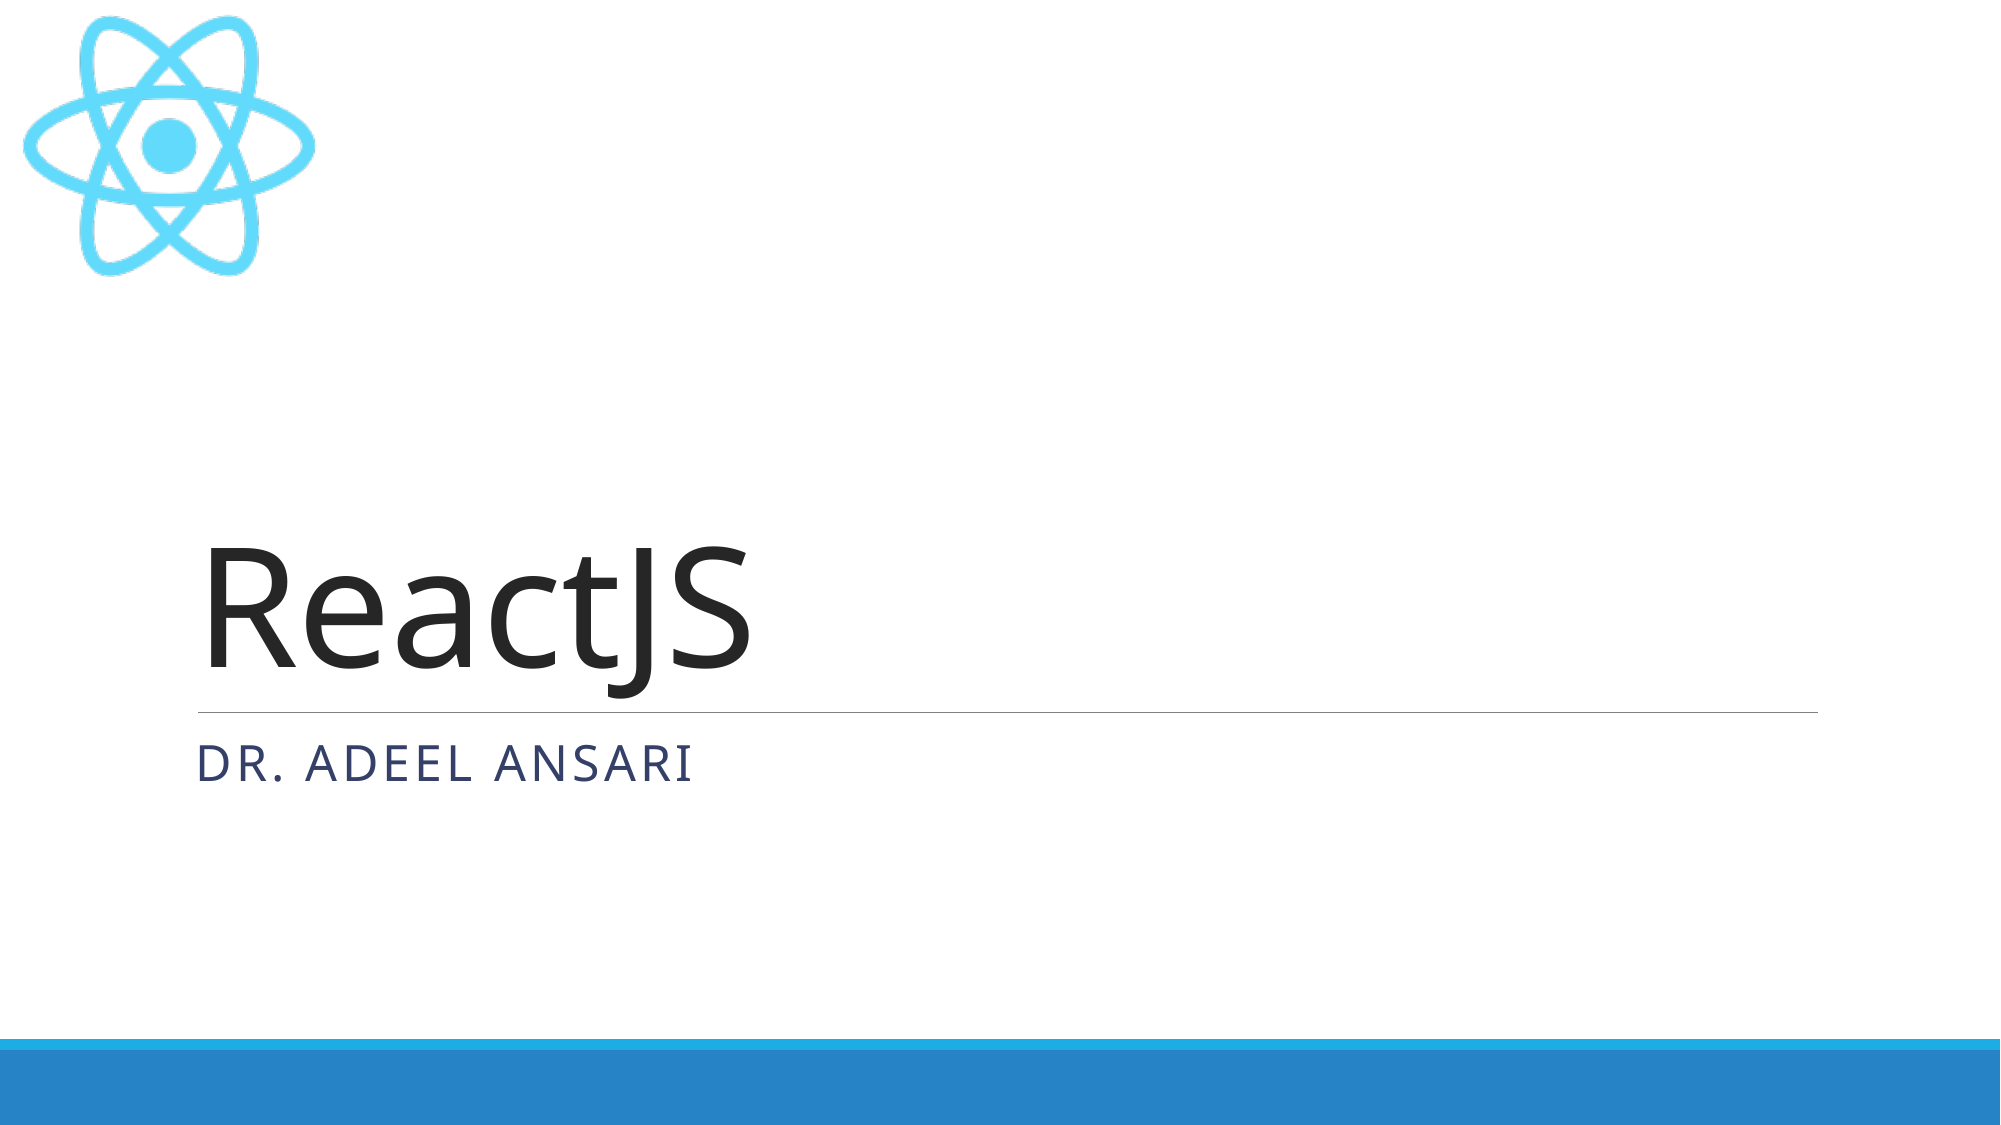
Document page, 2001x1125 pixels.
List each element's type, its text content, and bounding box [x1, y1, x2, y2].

title ReactJS [180, 124, 1830, 710]
subtitle Dr. Adeel Ansari [180, 730, 1831, 919]
picture [0, 0, 420, 325]
